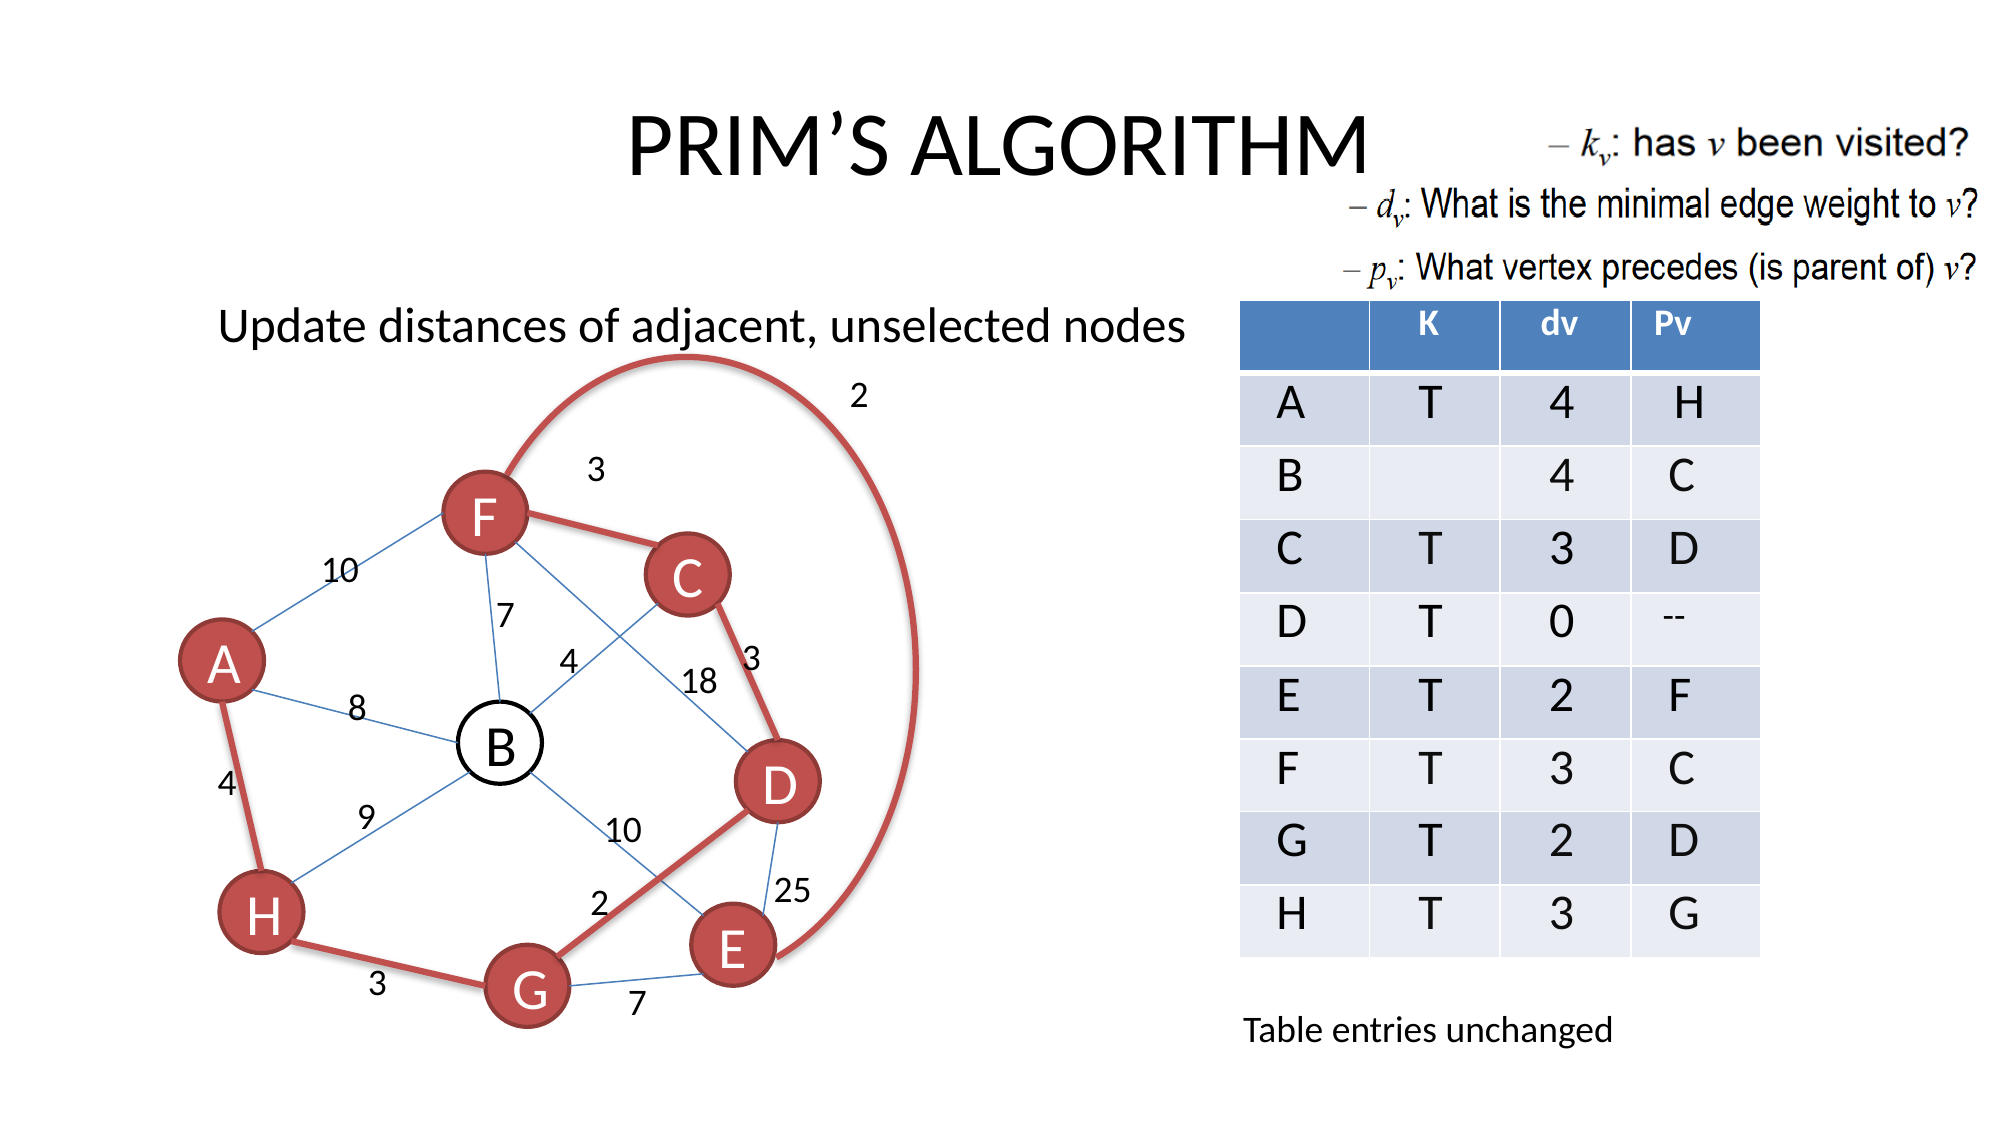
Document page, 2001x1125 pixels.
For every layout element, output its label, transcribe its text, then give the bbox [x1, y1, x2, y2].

table_cell H [1632, 376, 1760, 445]
title PRIM’S ALGORITHM [99, 45, 1900, 233]
table_cell F [1632, 667, 1760, 738]
table_cell D [1632, 520, 1760, 592]
table_cell 2 [1501, 812, 1630, 884]
text_box Table entries unchanged [1228, 997, 1777, 1057]
table_header K [1370, 304, 1499, 370]
table_cell T [1370, 376, 1499, 445]
table_cell G [1632, 886, 1760, 957]
table_cell E [1240, 667, 1369, 738]
table_cell F [1240, 740, 1369, 811]
table_cell C [1632, 447, 1760, 519]
table_cell C [1240, 520, 1369, 592]
table_header [1240, 301, 1369, 370]
table_header dv [1501, 304, 1630, 370]
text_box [1296, 115, 2000, 296]
table_cell T [1370, 594, 1499, 665]
table_cell T [1370, 520, 1499, 592]
table_cell 4 [1501, 376, 1630, 445]
table_cell [1370, 447, 1499, 519]
table_cell 3 [1501, 740, 1630, 811]
list Update distances of adjacent, unselected nodes [202, 285, 1888, 1125]
table_cell 4 [1501, 447, 1630, 519]
table_cell B [1240, 447, 1369, 519]
table_cell T [1370, 886, 1499, 957]
table_cell A [1240, 376, 1369, 445]
table_cell D [1632, 812, 1760, 884]
table_cell T [1370, 812, 1499, 884]
table_cell G [1240, 812, 1369, 884]
table_cell C [1632, 740, 1760, 811]
table_cell T [1370, 740, 1499, 811]
table_cell 3 [1501, 520, 1630, 592]
table_cell 0 [1501, 594, 1630, 665]
table_cell H [1240, 886, 1369, 957]
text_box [179, 356, 917, 1031]
table_cell 2 [1501, 667, 1630, 738]
table_cell T [1370, 667, 1499, 738]
table_cell -- [1632, 594, 1760, 665]
table_cell 3 [1501, 886, 1630, 957]
table_header Pv [1632, 304, 1760, 370]
table_cell D [1240, 594, 1369, 665]
